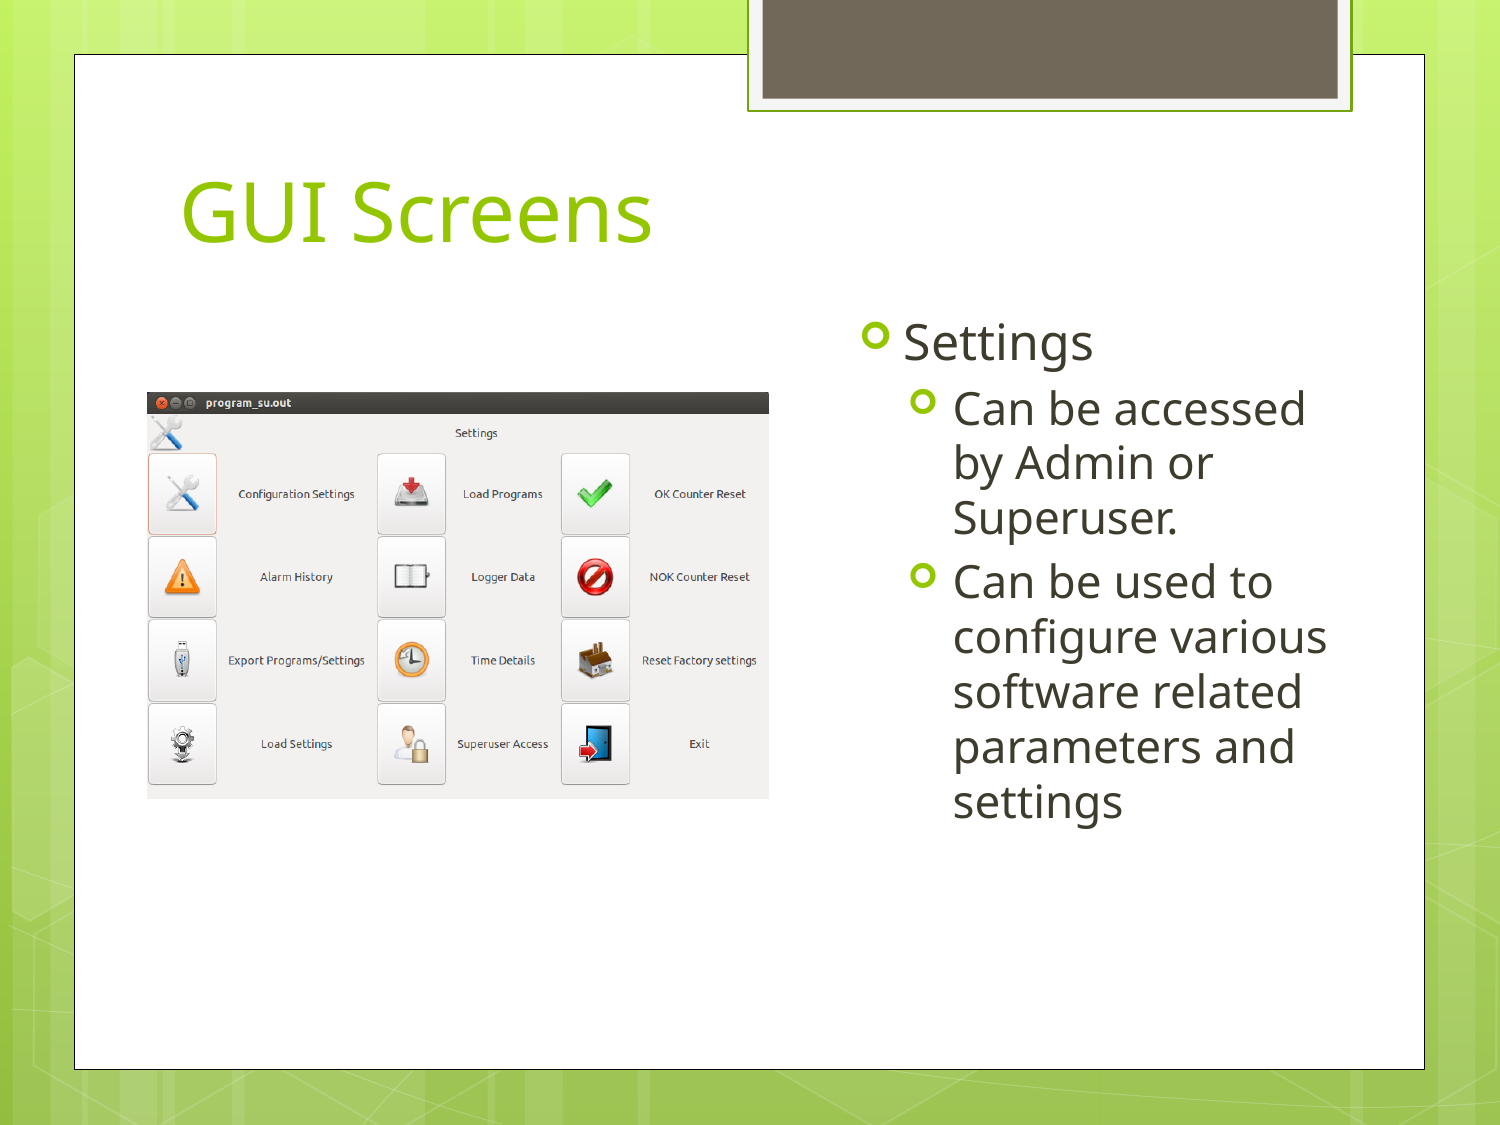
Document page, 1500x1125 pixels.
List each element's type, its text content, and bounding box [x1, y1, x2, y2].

title GUI Screens [164, 79, 1317, 268]
list Settings Can be accessed by Admin or Superuser. Can be used to configure various software related parameters and settings [832, 302, 1353, 953]
picture [147, 391, 769, 799]
